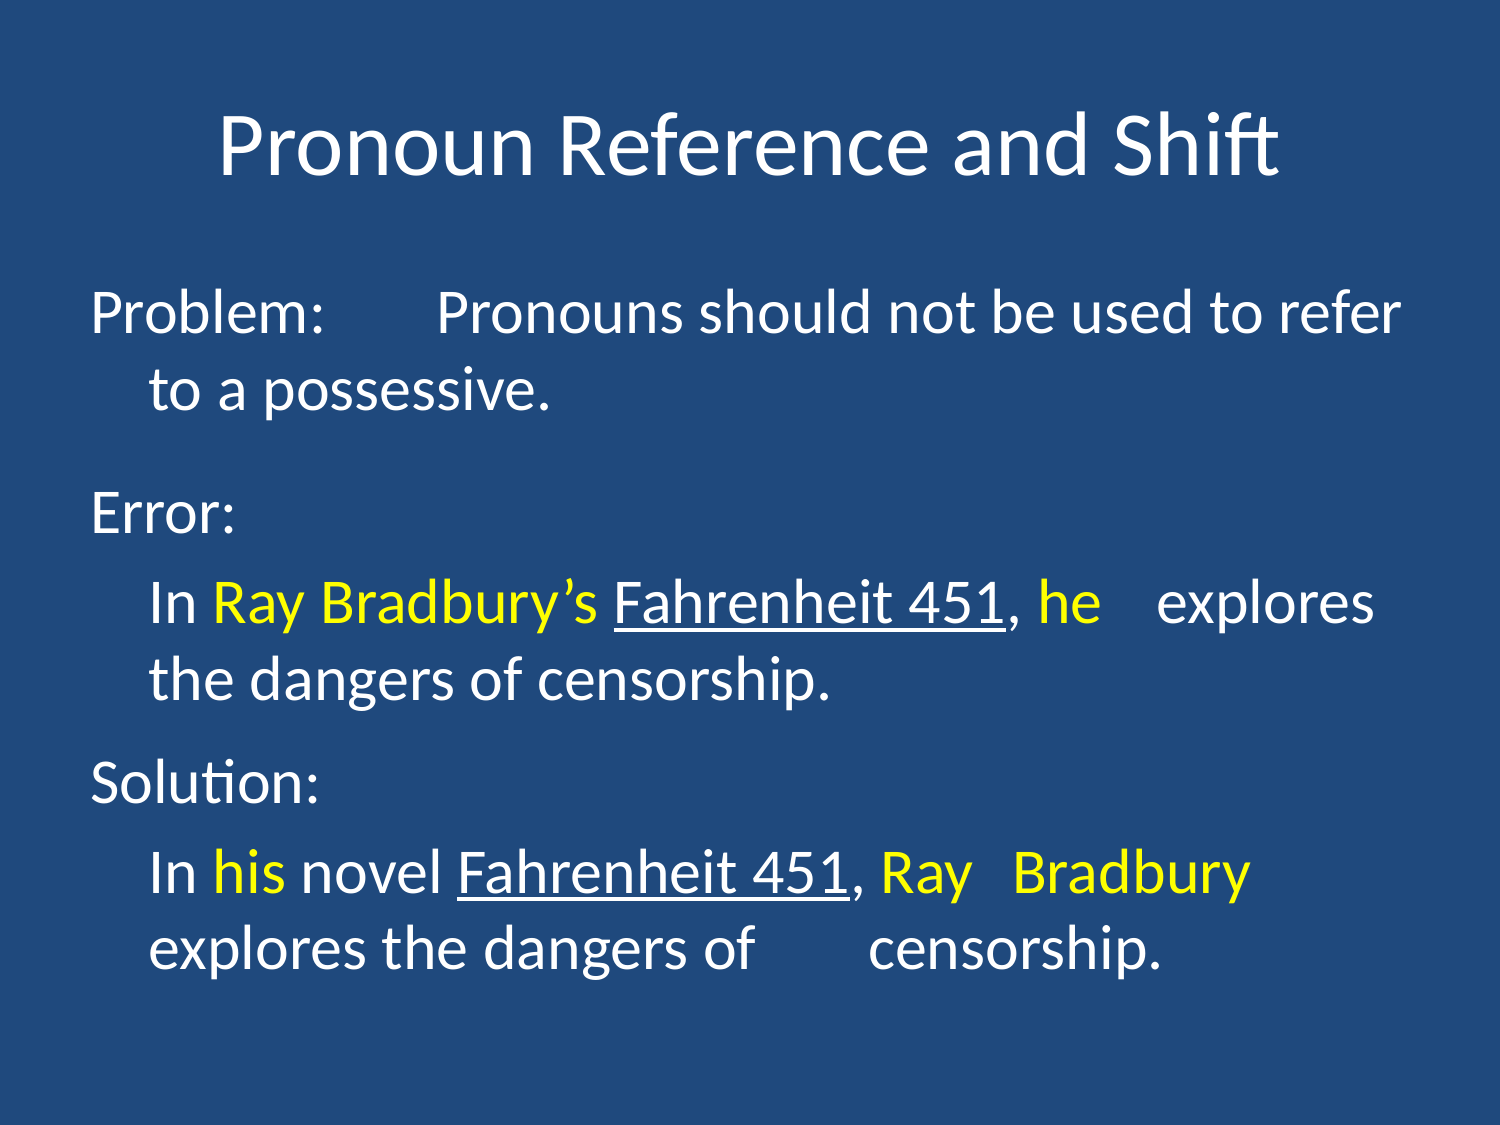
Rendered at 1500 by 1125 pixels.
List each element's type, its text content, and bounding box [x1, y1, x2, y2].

title Pronoun Reference and Shift [75, 45, 1425, 233]
list Problem: Pronouns should not be used to refer to a possessive. Error: In Ray Bradbury’s Fahrenheit 451, he explores the dangers of censorship. Solution: In his novel Fahrenheit 451, Ray Bradbury explores the dangers of censorship. [75, 262, 1425, 1005]
